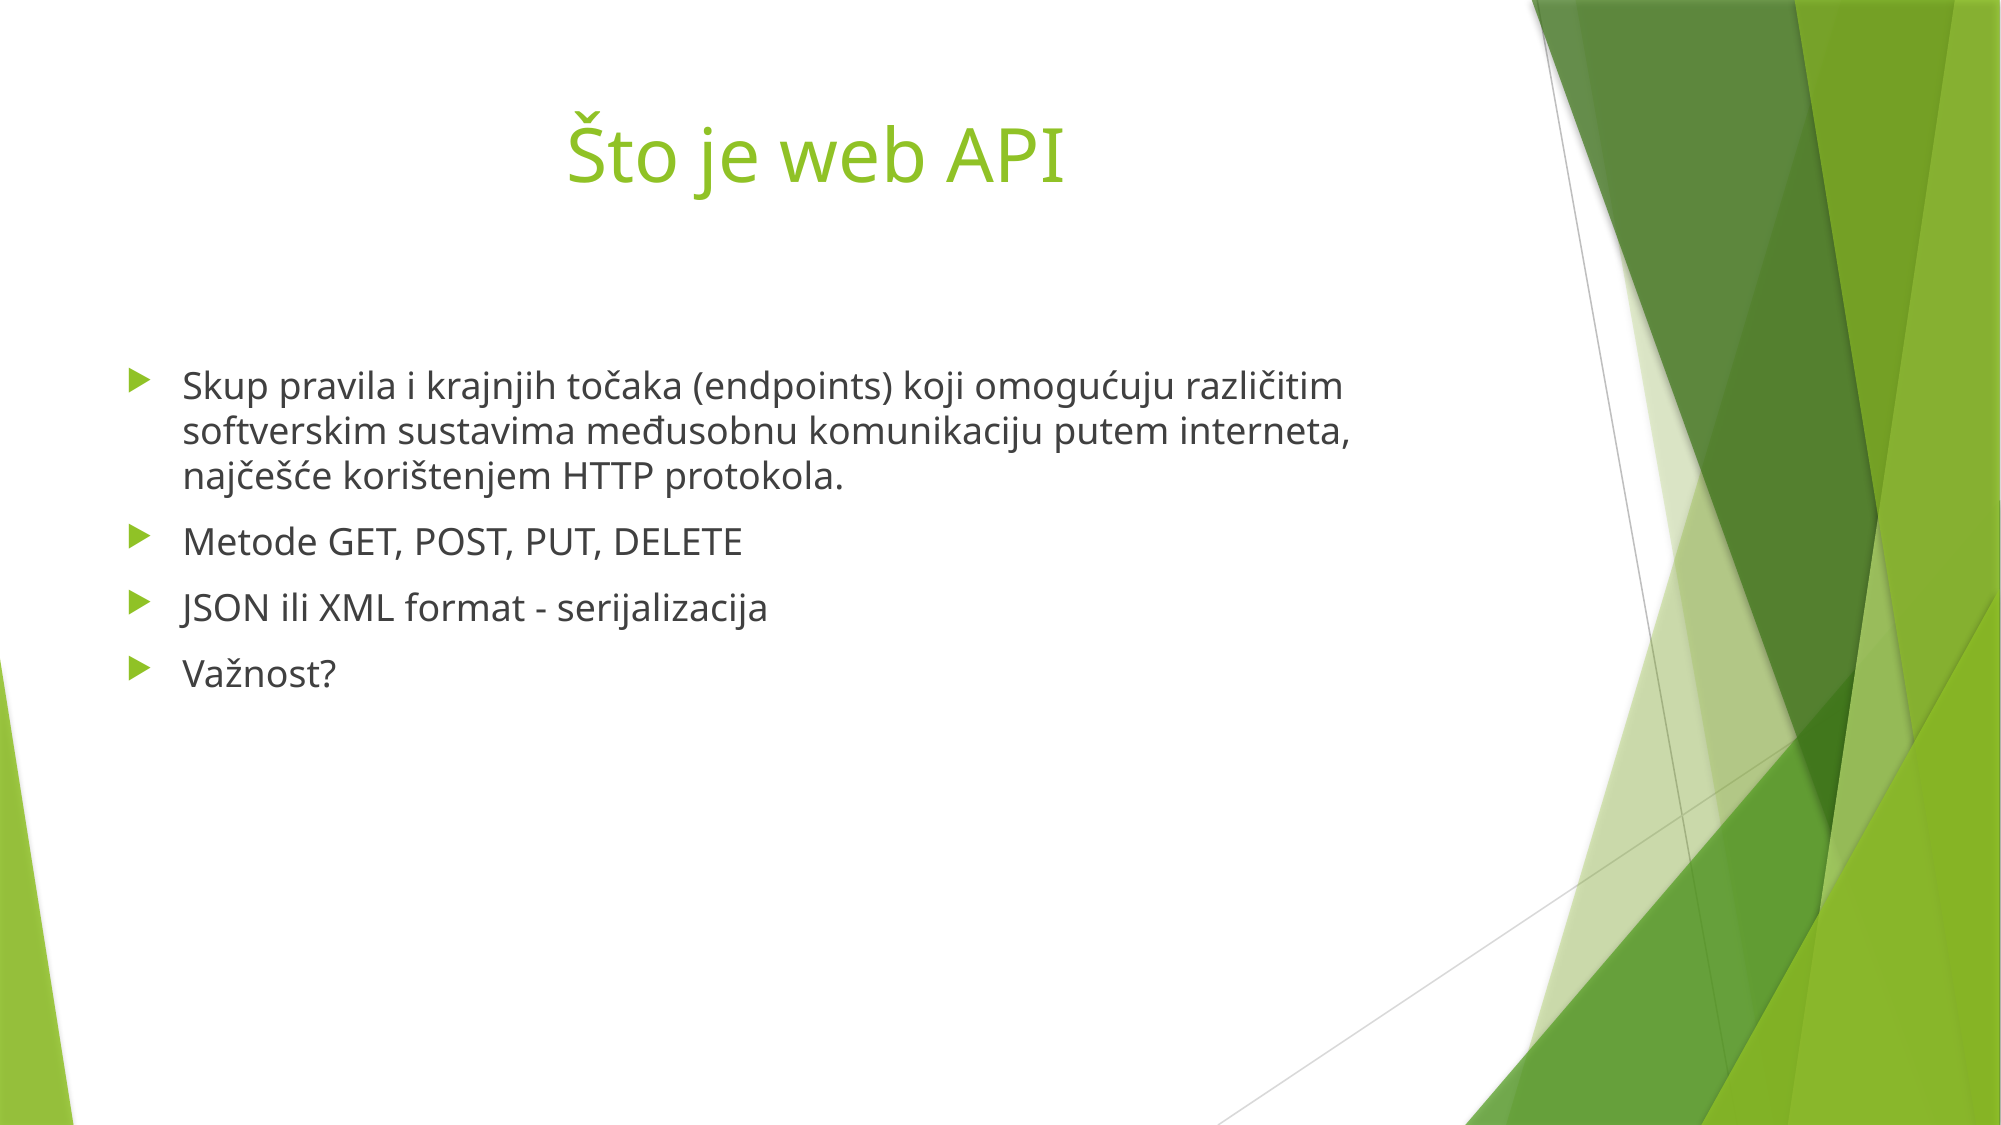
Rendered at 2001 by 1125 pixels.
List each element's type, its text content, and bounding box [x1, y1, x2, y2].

title Što je web API [111, 99, 1522, 317]
list Skup pravila i krajnjih točaka (endpoints) koji omogućuju različitim softverskim sustavima međusobnu komunikaciju putem interneta, najčešće korištenjem HTTP protokola. Metode GET, POST, PUT, DELETE JSON ili XML format - serijalizacija Važnost? [111, 354, 1522, 992]
